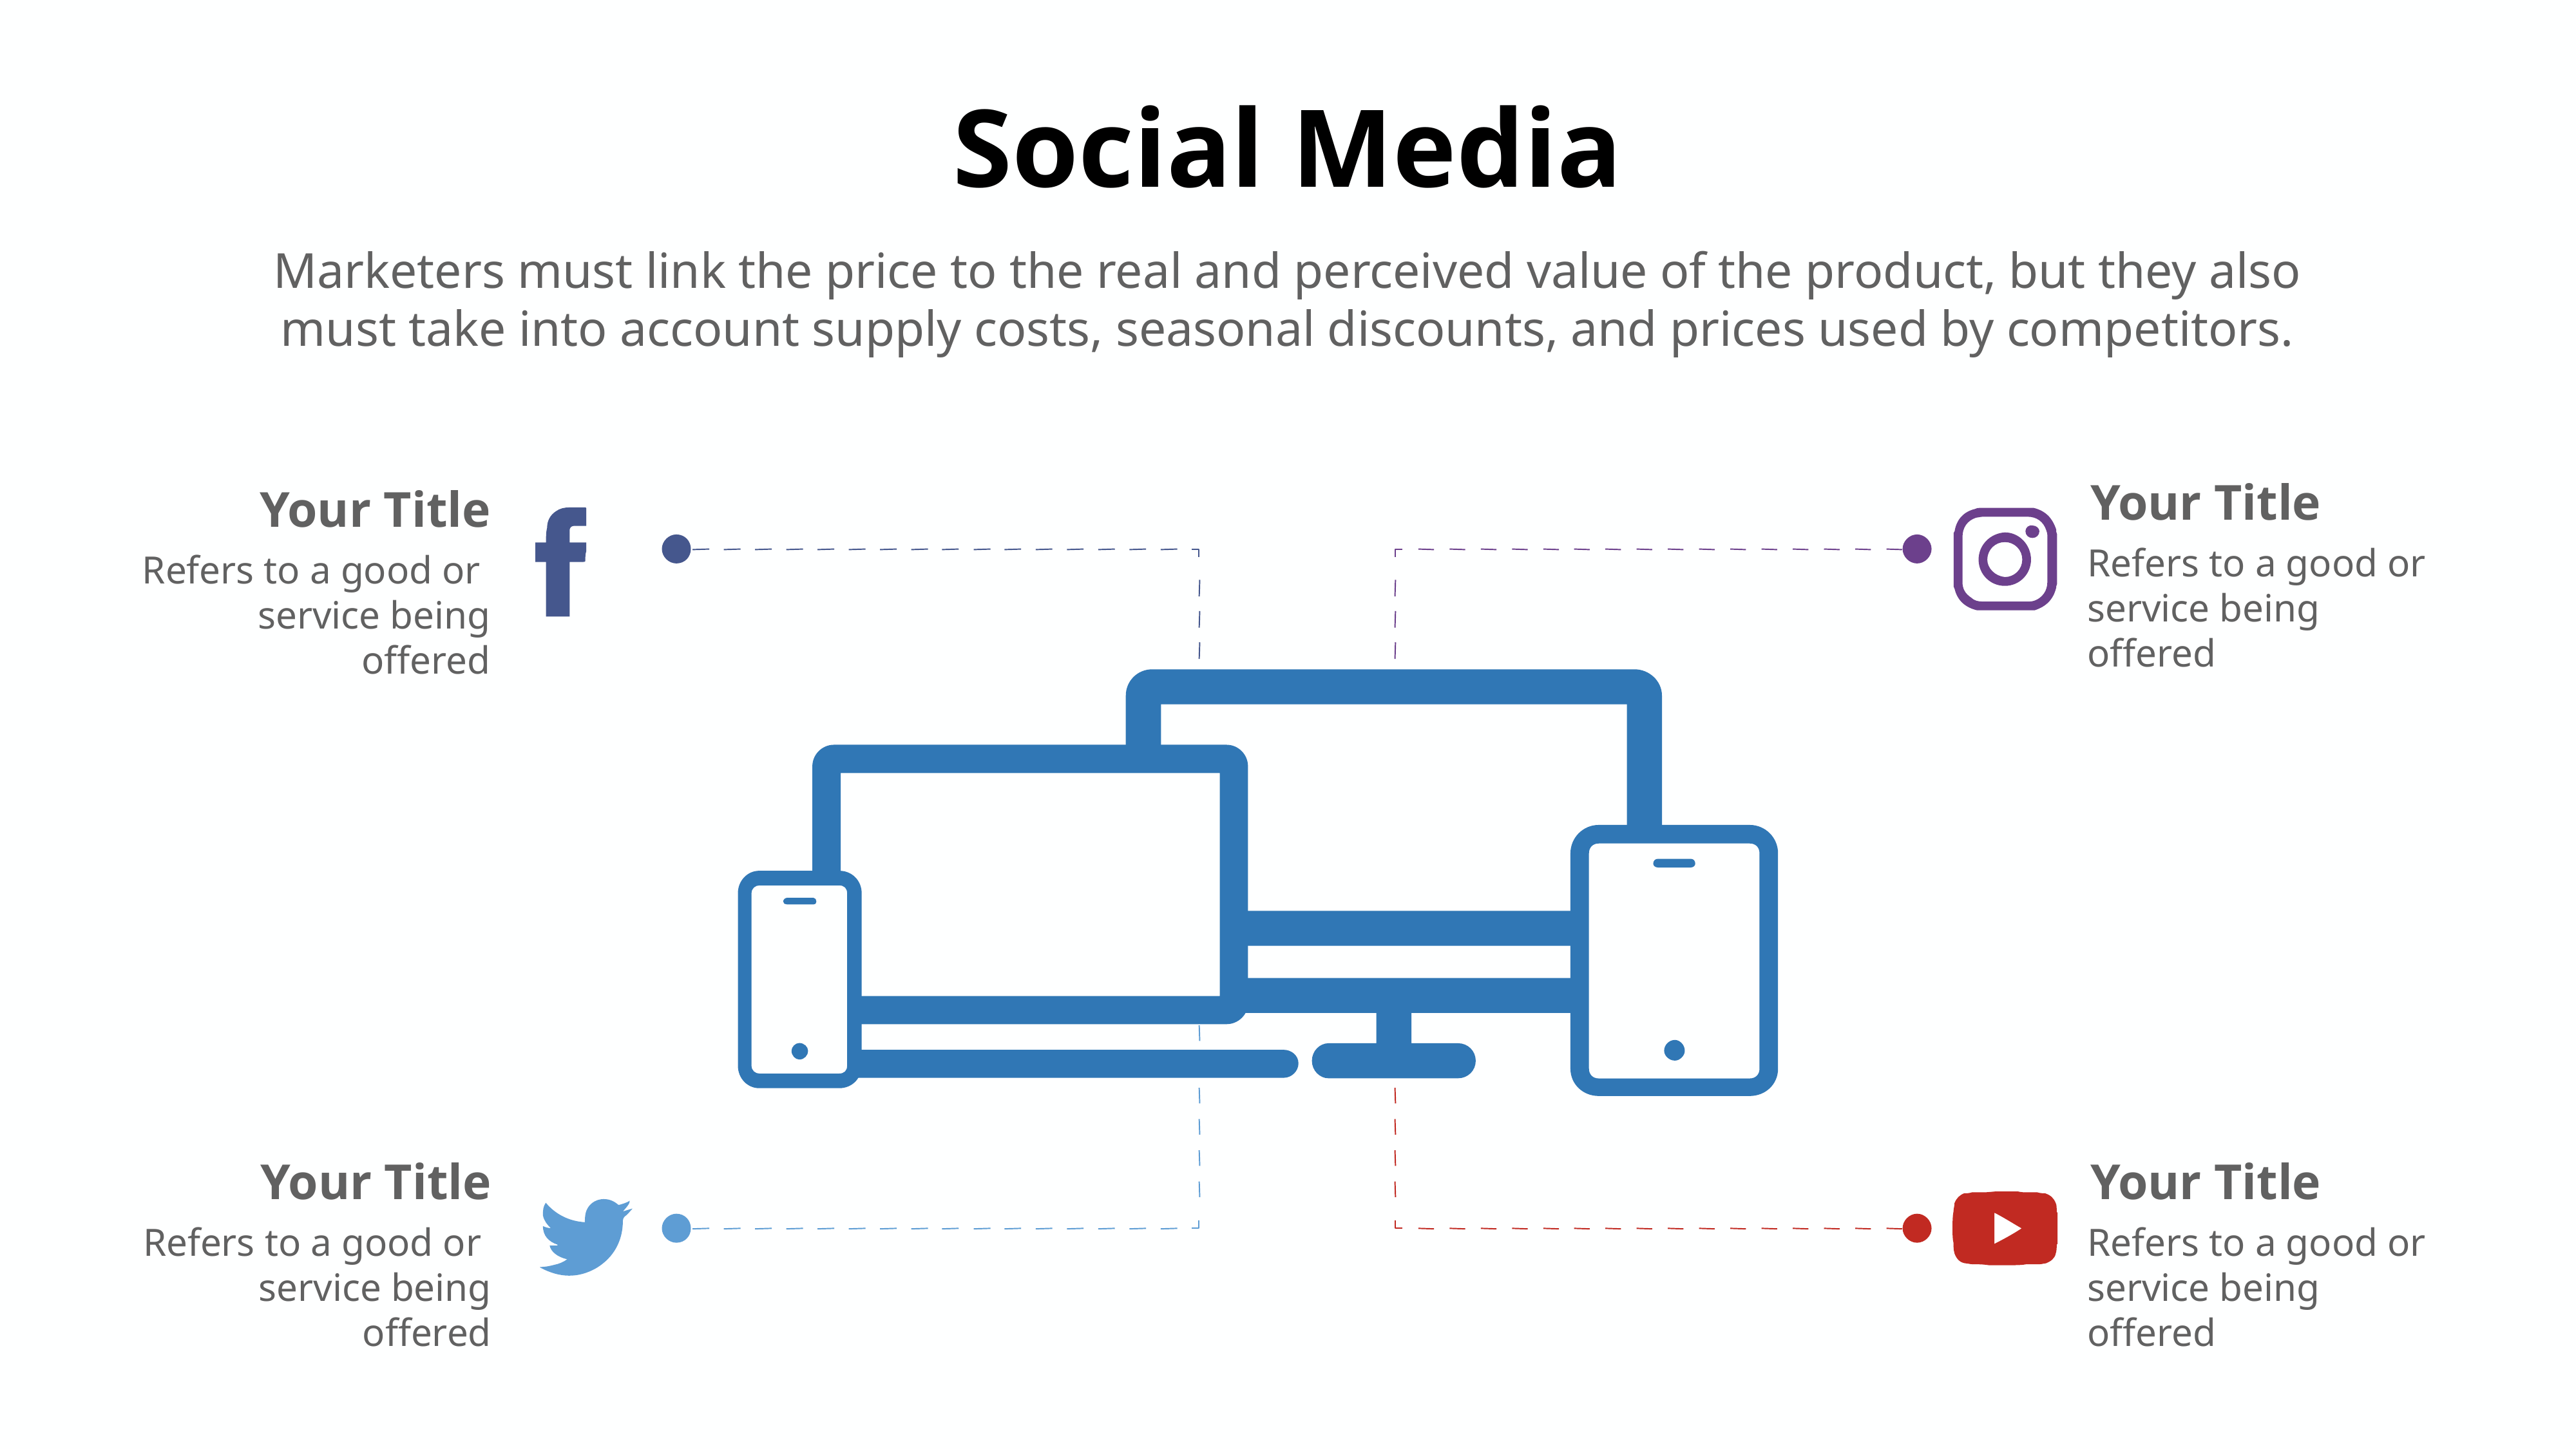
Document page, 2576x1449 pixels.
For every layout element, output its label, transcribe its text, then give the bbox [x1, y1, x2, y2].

text_box Social Media [944, 75, 1632, 214]
text_box [1248, 946, 1570, 978]
text_box [1978, 532, 2031, 586]
text_box [1161, 705, 1627, 911]
text_box [859, 1050, 1299, 1078]
text_box [1902, 534, 1932, 564]
text_box Refers to a good or service being offered [2077, 534, 2463, 679]
text_box [752, 886, 847, 1074]
text_box Your Title [2081, 467, 2333, 534]
text_box [1664, 1039, 1685, 1061]
text_box Refers to a good or service being offered [2077, 1213, 2463, 1359]
text_box [1248, 911, 1570, 946]
text_box [791, 1043, 808, 1060]
text_box [535, 507, 587, 617]
text_box [783, 898, 817, 905]
text_box Your Title [2081, 1146, 2333, 1213]
text_box [812, 744, 1248, 1025]
text_box [662, 1213, 691, 1243]
text_box [662, 534, 691, 564]
text_box [841, 773, 1219, 996]
text_box [1246, 978, 1570, 1079]
text_box [540, 1198, 633, 1276]
text_box [738, 871, 862, 1088]
text_box [1395, 1220, 1403, 1229]
text_box Your Title [248, 474, 501, 542]
text_box [1953, 507, 2057, 611]
text_box [2025, 525, 2039, 538]
text_box Refers to a good or service being offered [115, 541, 500, 687]
text_box [1191, 549, 1199, 557]
text_box [1125, 669, 1663, 824]
text_box [1570, 824, 1779, 1096]
text_box [1653, 858, 1695, 868]
text_box Refers to a good or service being offered [116, 1213, 501, 1359]
text_box Your Title [249, 1146, 501, 1214]
text_box [1395, 549, 1403, 557]
text_box [1952, 1191, 2058, 1265]
text_box Marketers must link the price to the real and perceived value of the product, but they also must take into account supply costs, seasonal discounts, and prices used by competitors. [259, 235, 2317, 361]
text_box [1589, 844, 1759, 1078]
text_box [1902, 1213, 1932, 1243]
text_box [1191, 1220, 1199, 1229]
